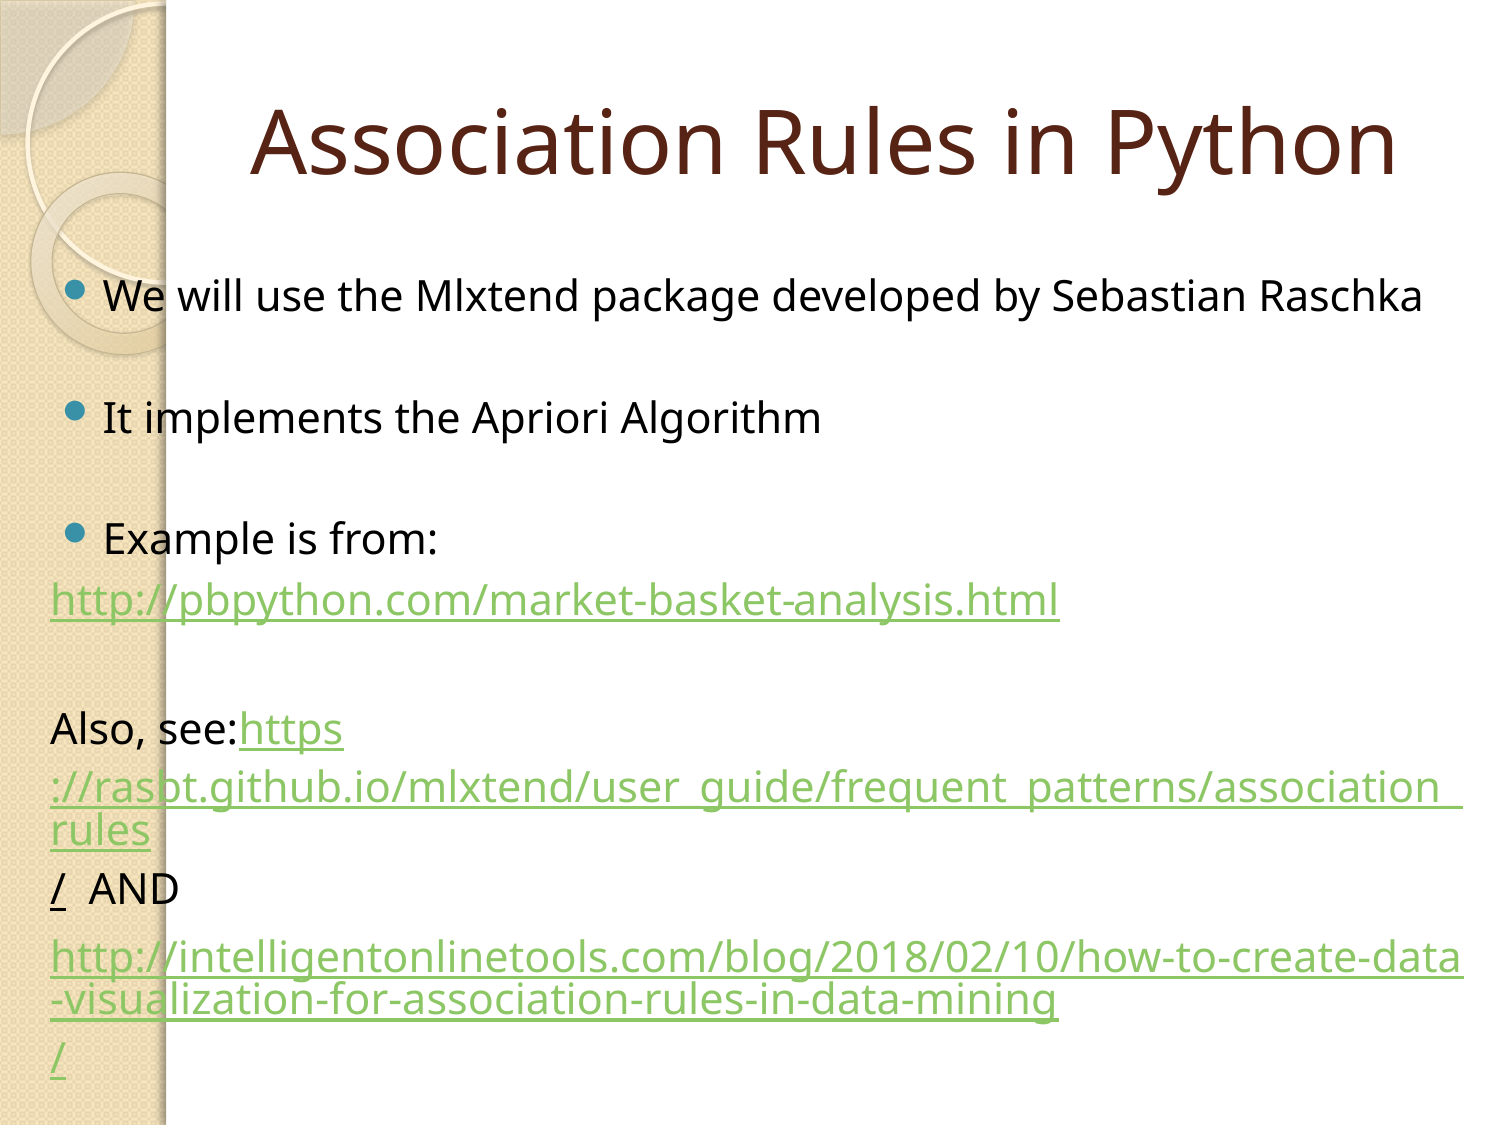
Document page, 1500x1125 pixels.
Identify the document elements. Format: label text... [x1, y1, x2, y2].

title Association Rules in Python [235, 45, 1466, 233]
list We will use the Mlxtend package developed by Sebastian Raschka It implements the Apriori Algorithm Example is from: http://pbpython.com/market-basket-analysis.html Also, see:https://rasbt.github.io/mlxtend/user_guide/frequent_patterns/association_rules/ AND http://intelligentonlinetools.com/blog/2018/02/10/how-to-create-data-visualization-for-association-rules-in-data-mining/ [35, 261, 1472, 1015]
